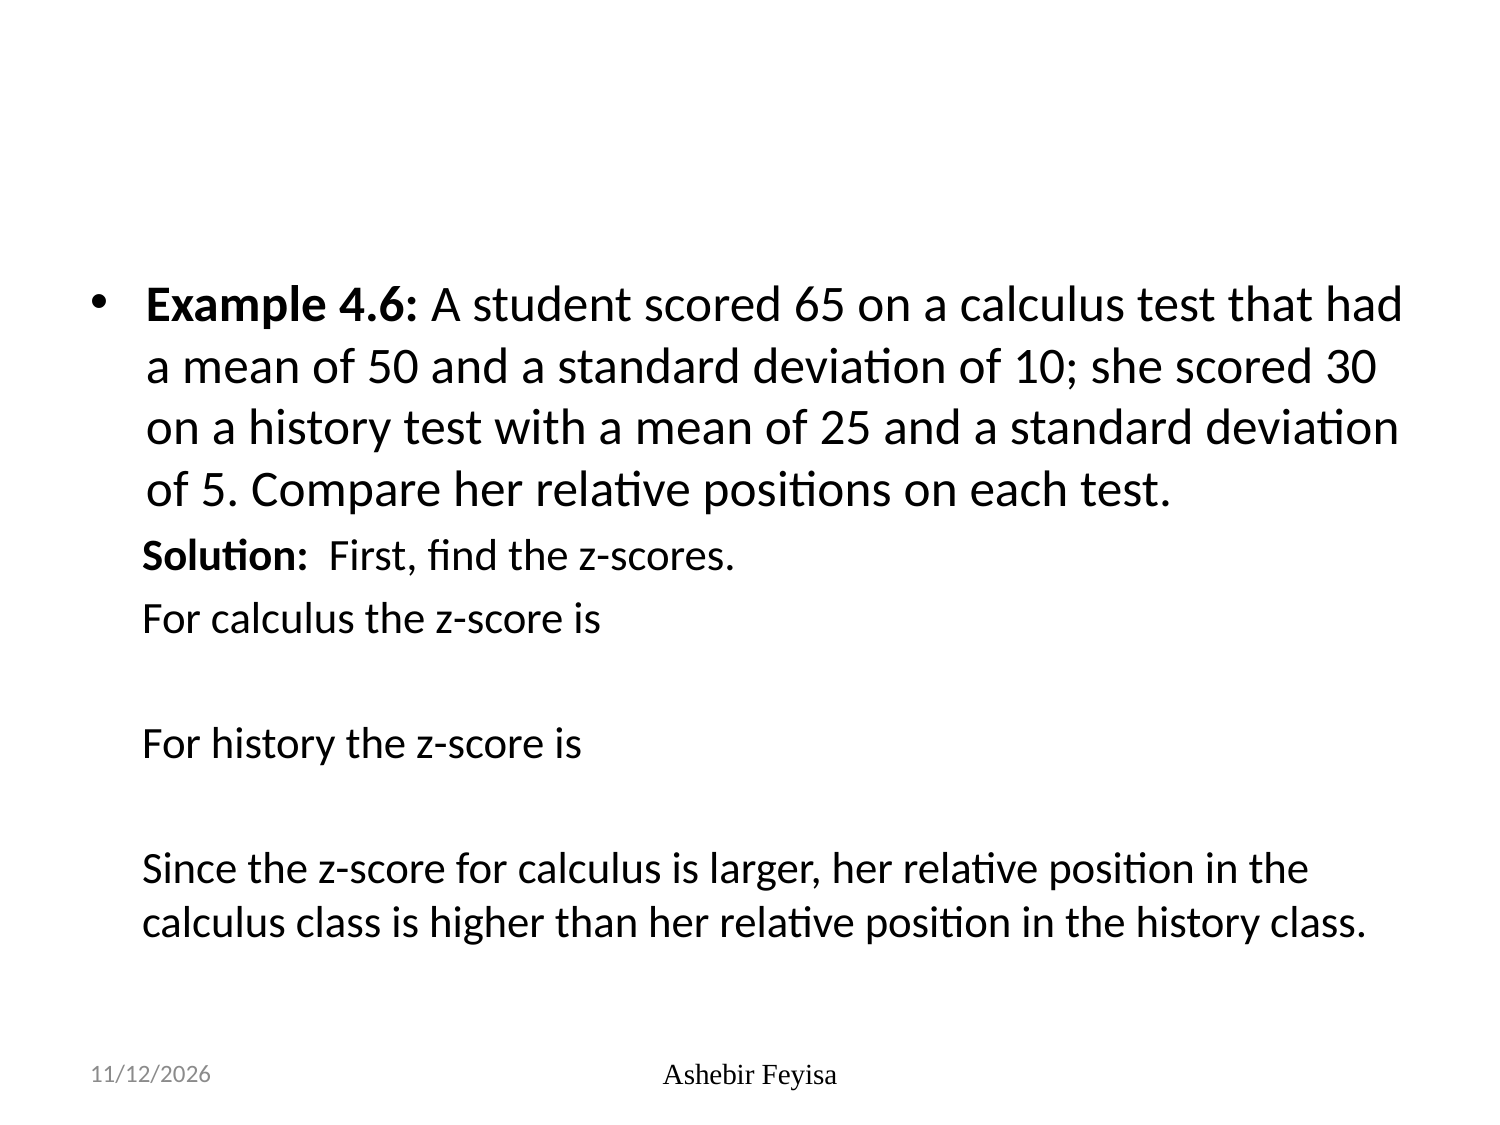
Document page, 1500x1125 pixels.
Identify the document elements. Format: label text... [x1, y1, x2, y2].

footer Ashebir Feyisa [512, 1042, 988, 1103]
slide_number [75, 1042, 425, 1103]
